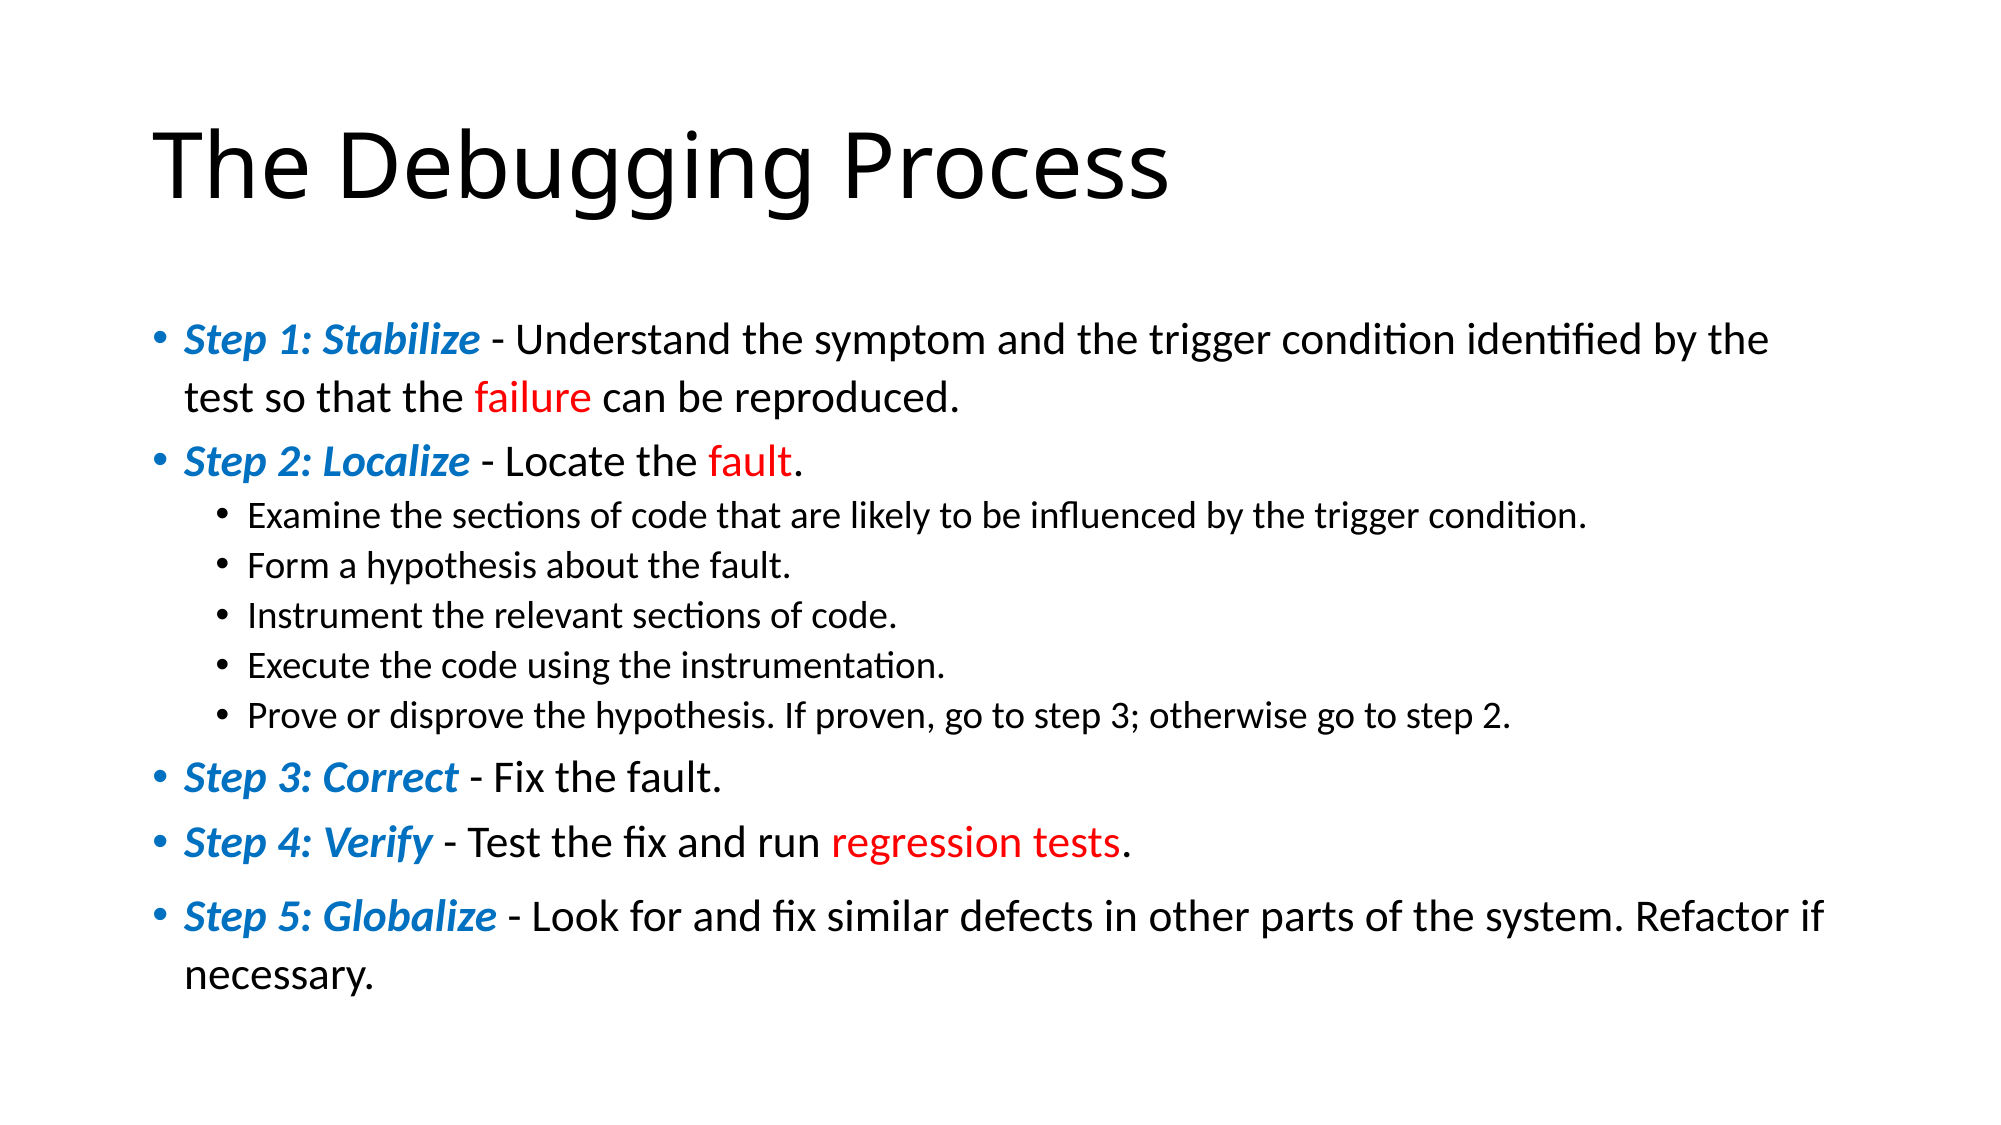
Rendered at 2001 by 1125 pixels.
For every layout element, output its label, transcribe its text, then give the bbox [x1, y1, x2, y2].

title The Debugging Process [137, 59, 1863, 278]
list Step 1: Stabilize - Understand the symptom and the trigger condition identified by the test so that the failure can be reproduced. Step 2: Localize - Locate the fault. Examine the sections of code that are likely to be influenced by the trigger condition. Form a hypothesis about the fault. Instrument the relevant sections of code. Execute the code using the instrumentation. Prove or disprove the hypothesis. If proven, go to step 3; otherwise go to step 2. Step 3: Correct - Fix the fault. Step 4: Verify - Test the fix and run regression tests. Step 5: Globalize - Look for and fix similar defects in other parts of the system. Refactor if necessary. [137, 299, 1863, 1014]
